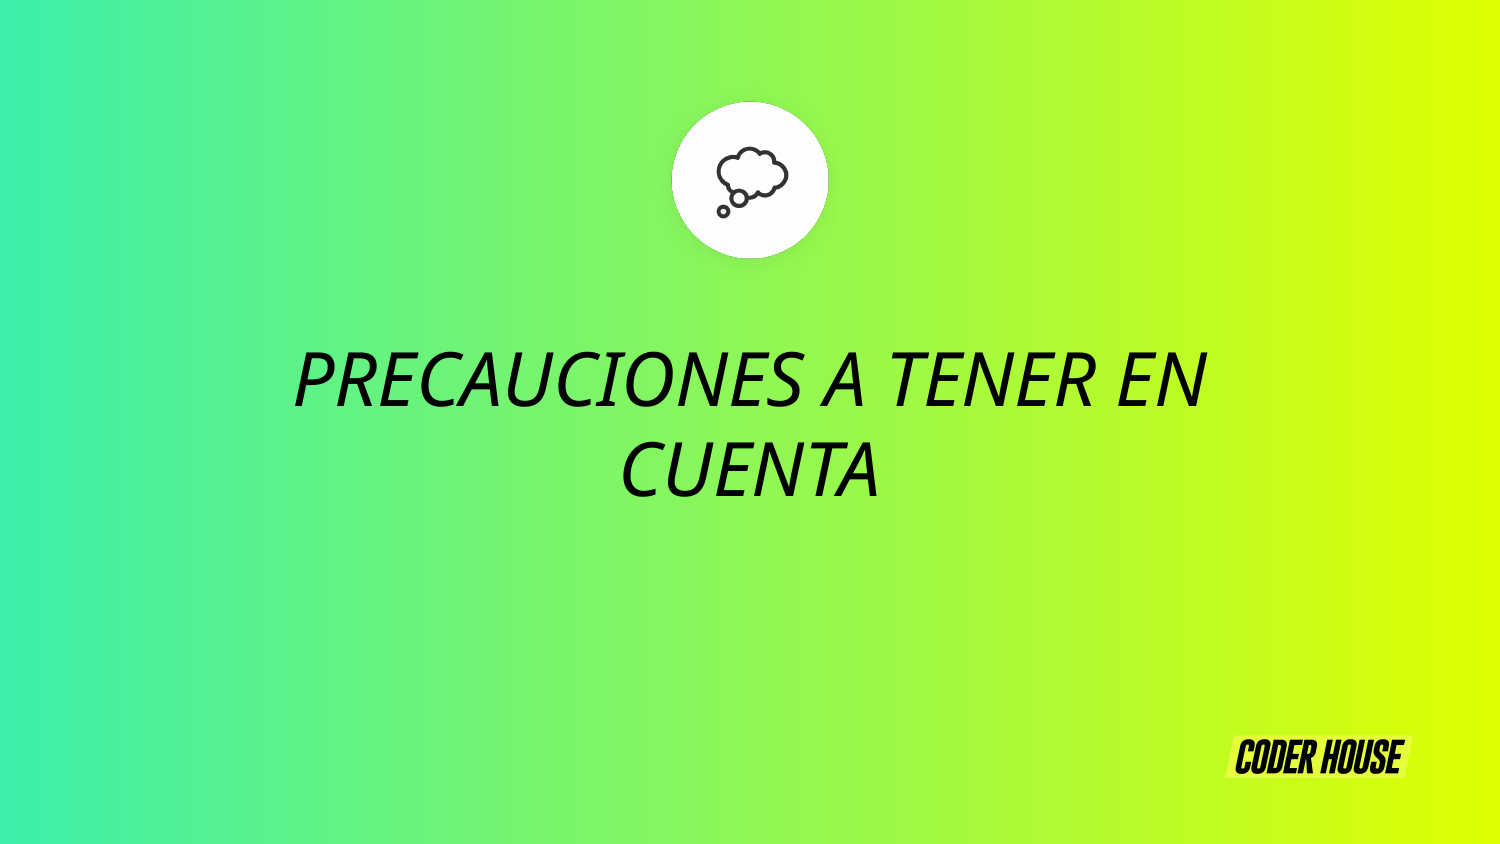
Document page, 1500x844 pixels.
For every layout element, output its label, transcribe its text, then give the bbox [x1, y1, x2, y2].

picture [1221, 728, 1417, 784]
picture [652, 82, 848, 278]
text_box PRECAUCIONES A TENER EN CUENTA [173, 340, 1326, 503]
